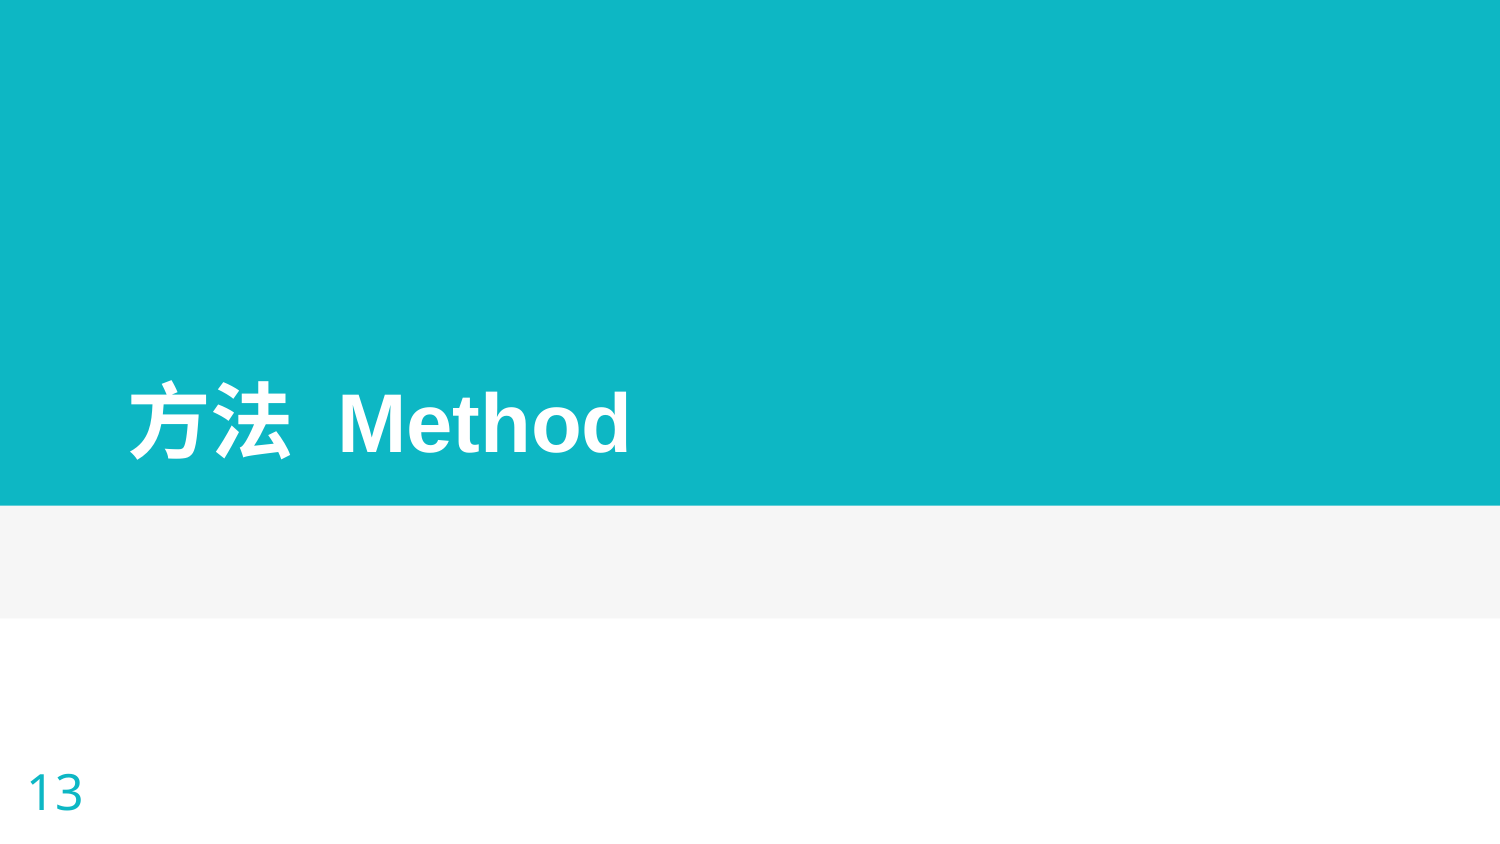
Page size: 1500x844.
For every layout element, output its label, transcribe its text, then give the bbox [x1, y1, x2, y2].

title 方法 Method [112, 312, 1218, 485]
slide_number 13 [0, 561, 110, 844]
